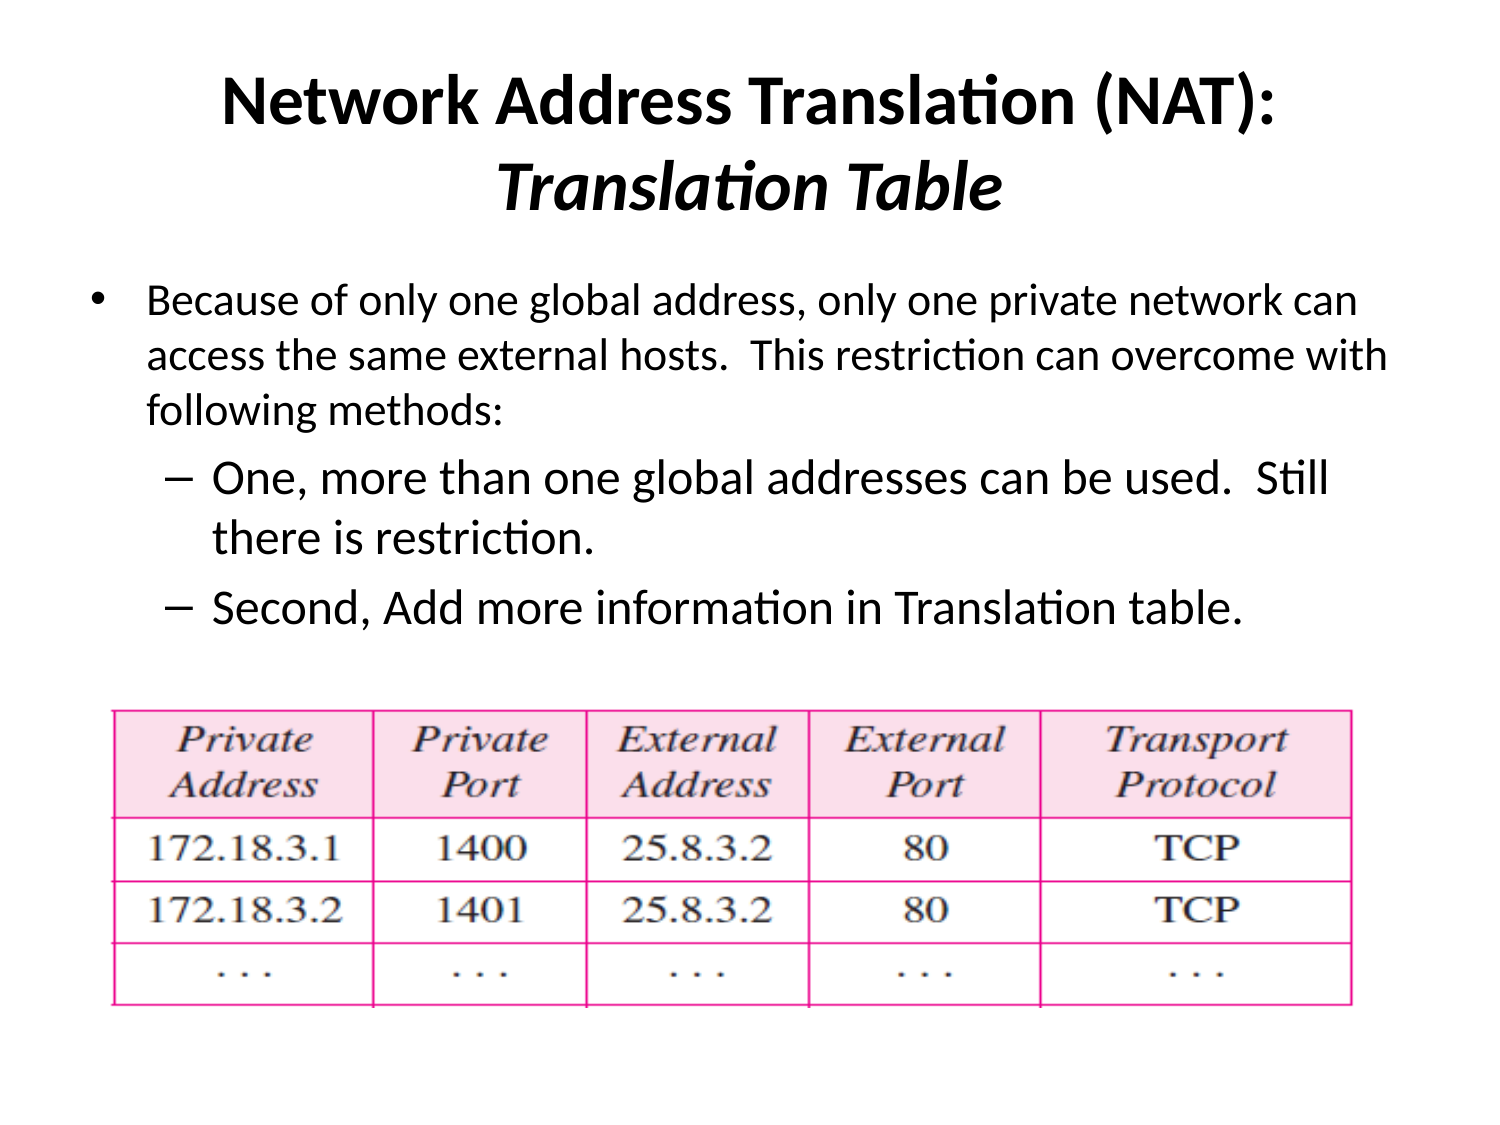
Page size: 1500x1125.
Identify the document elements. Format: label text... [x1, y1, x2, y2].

title Network Address Translation (NAT): Translation Table [75, 45, 1425, 233]
picture [105, 702, 1360, 1008]
list Because of only one global address, only one private network can access the same external hosts. This restriction can overcome with following methods: One, more than one global addresses can be used. Still there is restriction. Second, Add more information in Translation table. [75, 262, 1425, 645]
